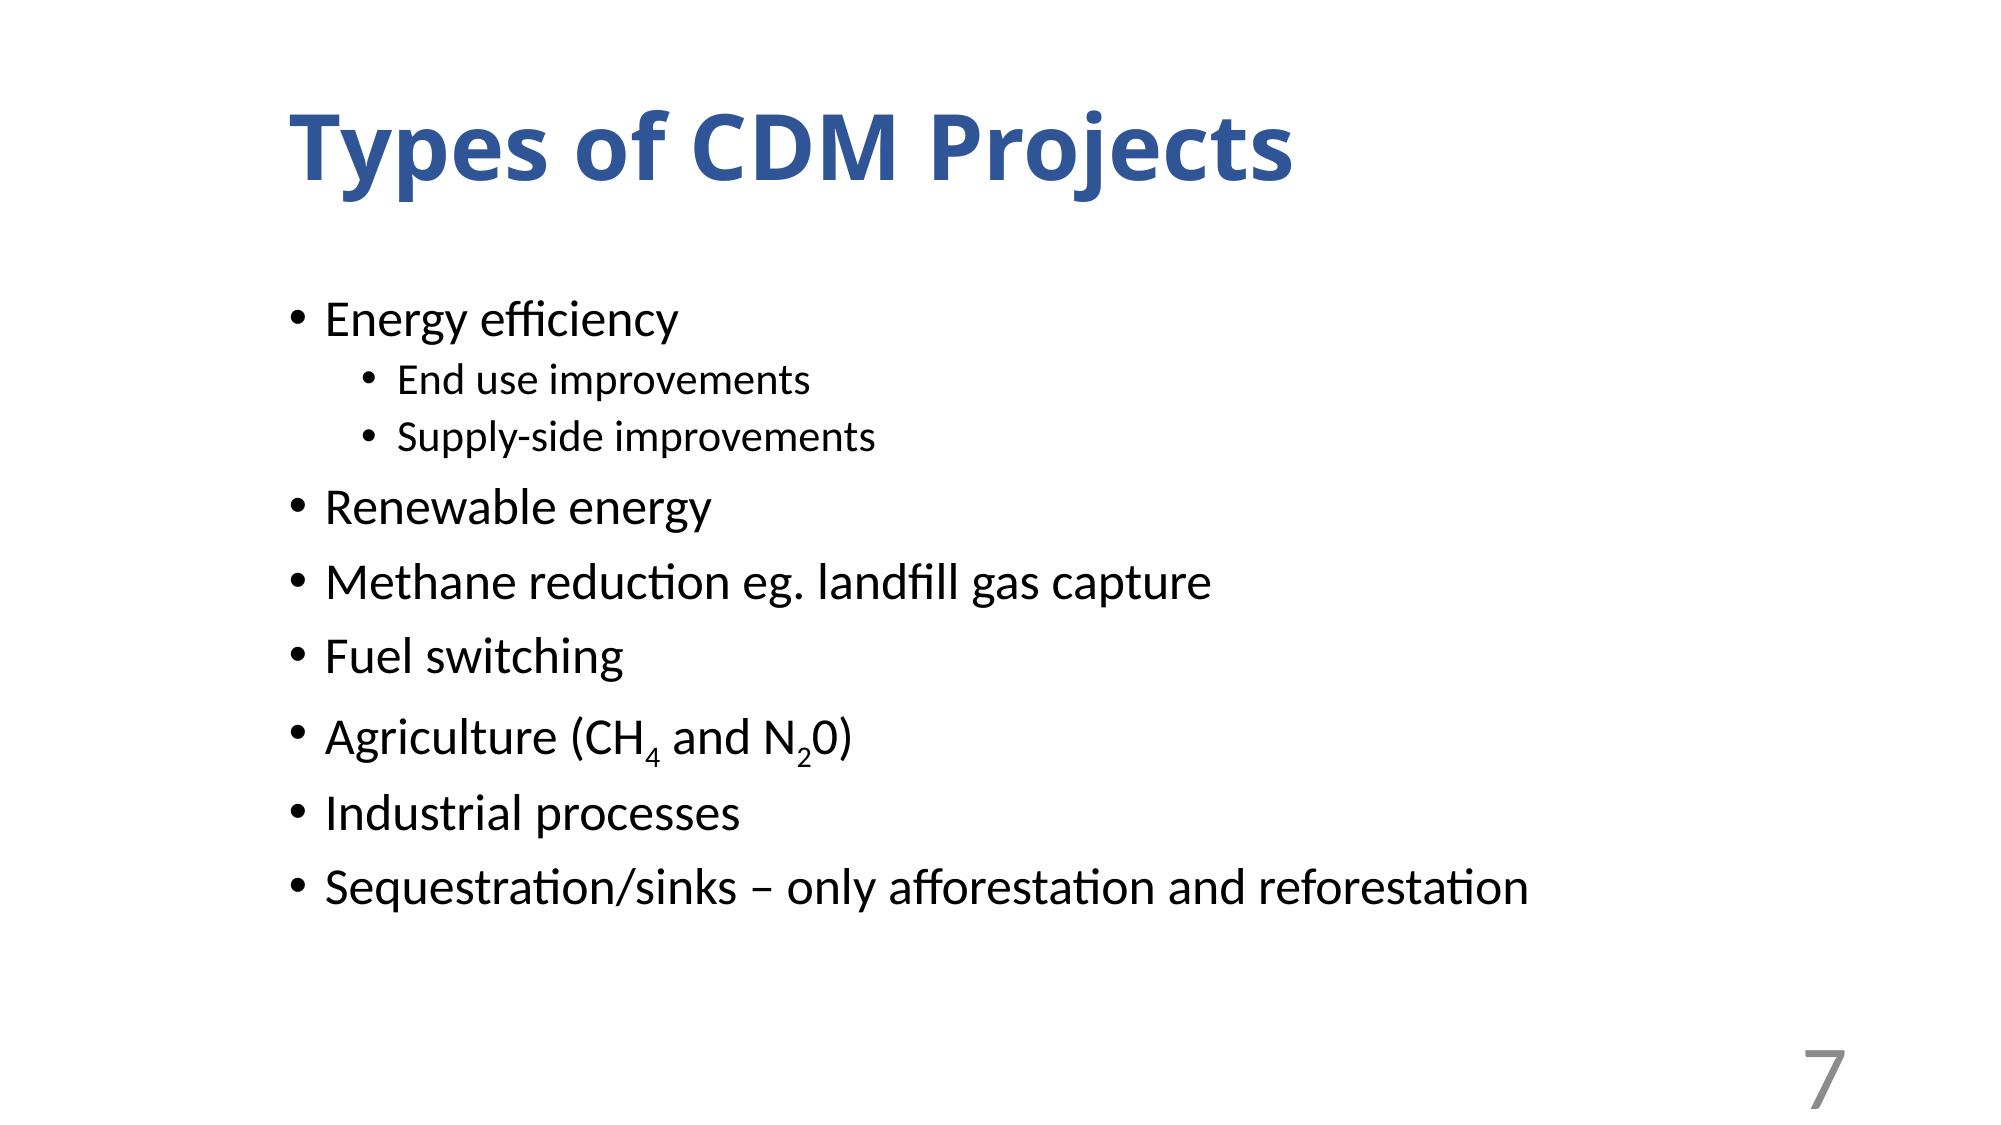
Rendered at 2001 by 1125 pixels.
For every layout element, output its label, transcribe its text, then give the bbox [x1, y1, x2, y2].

slide_number 7 [1412, 1042, 1863, 1103]
title Types of CDM Projects [273, 41, 1999, 260]
list Energy efficiency End use improvements Supply-side improvements Renewable energy Methane reduction eg. landfill gas capture Fuel switching Agriculture (CH4 and N20) Industrial processes Sequestration/sinks – only afforestation and reforestation [273, 283, 1549, 969]
